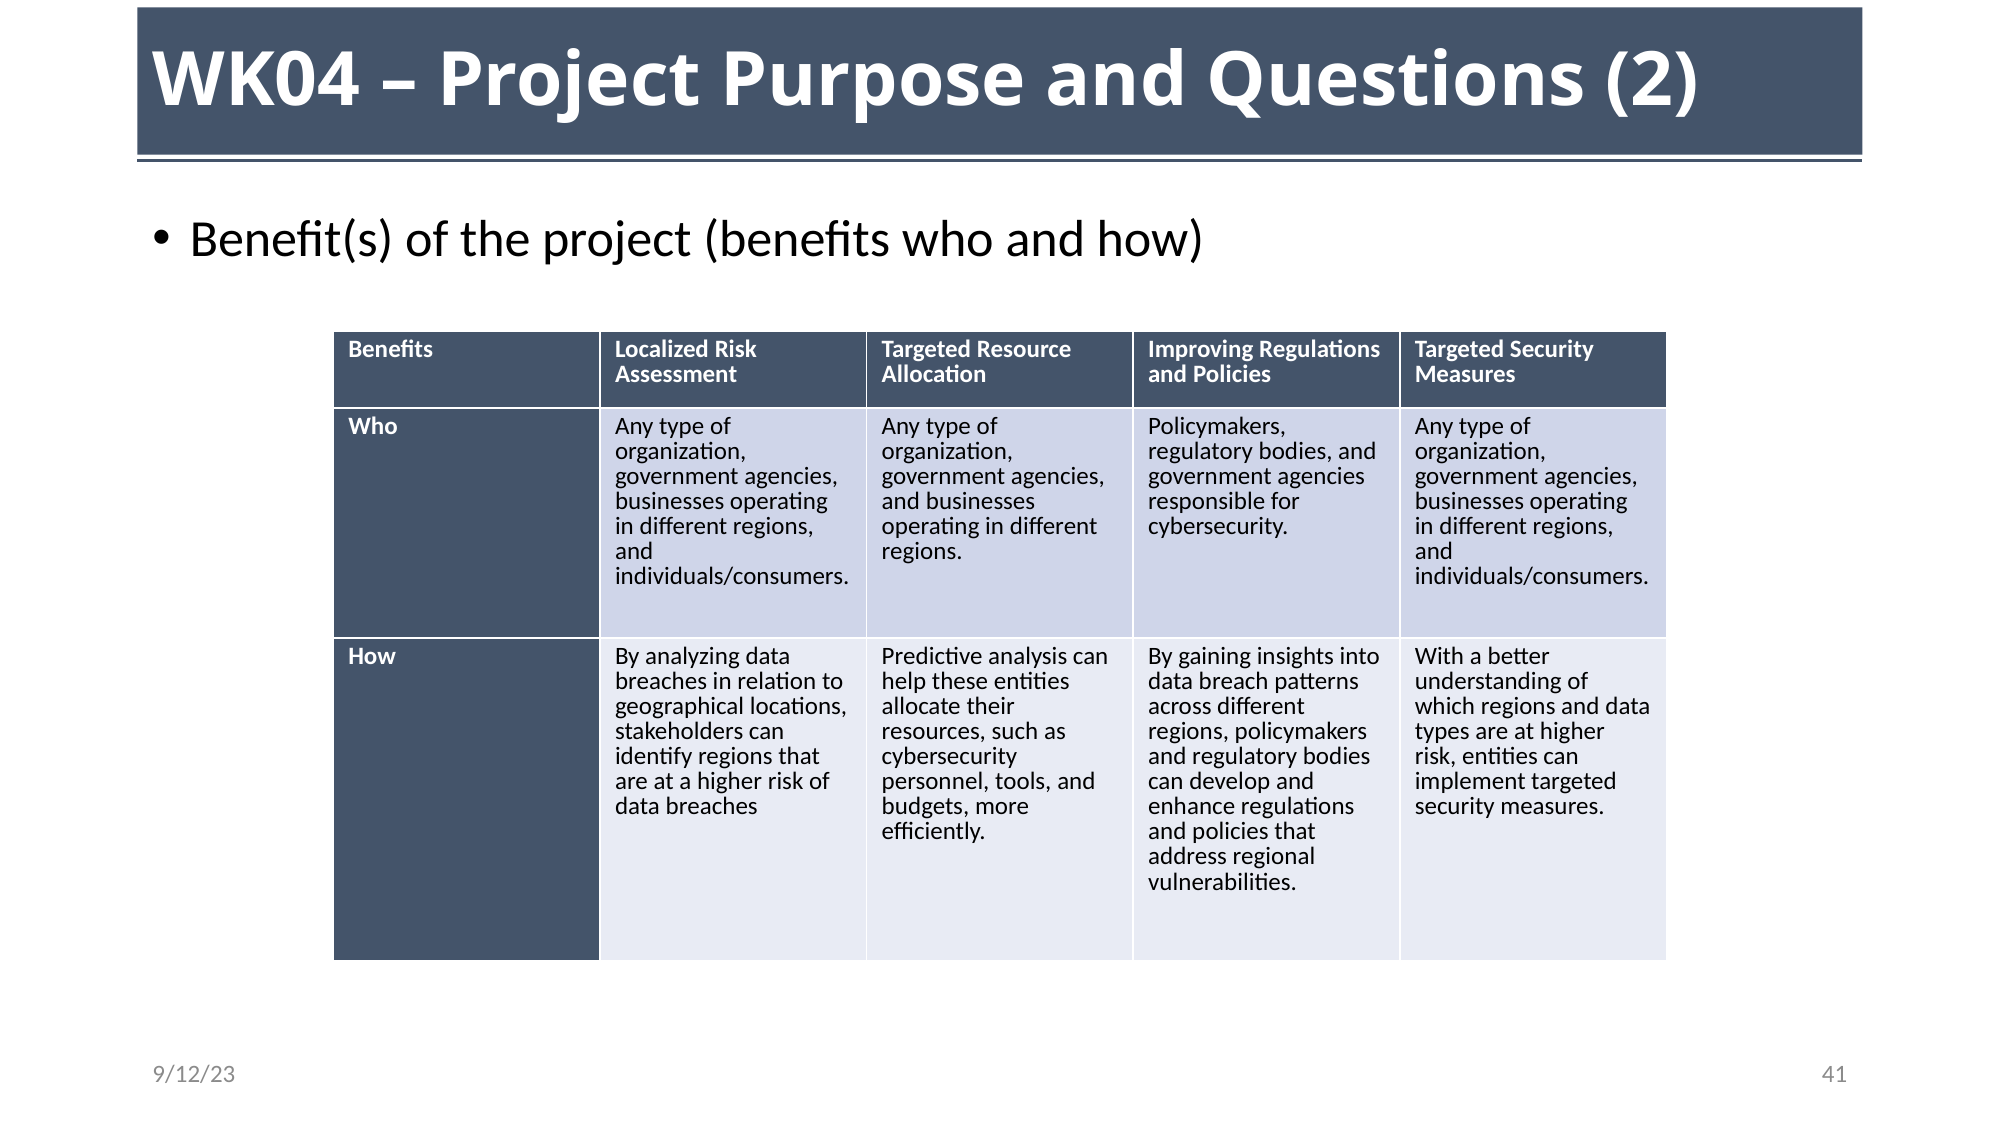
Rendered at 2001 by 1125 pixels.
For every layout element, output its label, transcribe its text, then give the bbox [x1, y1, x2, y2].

table_header Targeted Resource Allocation [867, 332, 1132, 407]
table_cell Any type of organization, government agencies, businesses operating in different regions, and individuals/consumers. [1401, 409, 1666, 637]
table_cell Who [334, 409, 599, 637]
table_header Improving Regulations and Policies [1134, 332, 1399, 407]
slide_number 41 [1412, 1042, 1863, 1103]
table_header Localized Risk Assessment [601, 332, 866, 407]
list Benefit(s) of the project (benefits who and how) [137, 204, 1863, 1073]
table_cell Any type of organization, government agencies, and businesses operating in different regions. [867, 409, 1132, 637]
table_header Targeted Security Measures [1401, 332, 1666, 407]
table_cell Predictive analysis can help these entities allocate their resources, such as cybersecurity personnel, tools, and budgets, more efficiently. [867, 639, 1132, 960]
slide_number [137, 1042, 588, 1103]
table_cell Any type of organization, government agencies, businesses operating in different regions, and individuals/consumers. [601, 409, 866, 637]
table_cell By analyzing data breaches in relation to geographical locations, stakeholders can identify regions that are at a higher risk of data breaches [601, 639, 866, 960]
title WK04 – Project Purpose and Questions (2) [137, 7, 1863, 155]
table_cell Policymakers, regulatory bodies, and government agencies responsible for cybersecurity. [1134, 409, 1399, 637]
table_header Benefits [334, 332, 599, 407]
table_cell By gaining insights into data breach patterns across different regions, policymakers and regulatory bodies can develop and enhance regulations and policies that address regional vulnerabilities. [1134, 639, 1399, 960]
table_cell With a better understanding of which regions and data types are at higher risk, entities can implement targeted security measures. [1401, 639, 1666, 960]
table_cell How [334, 639, 599, 960]
